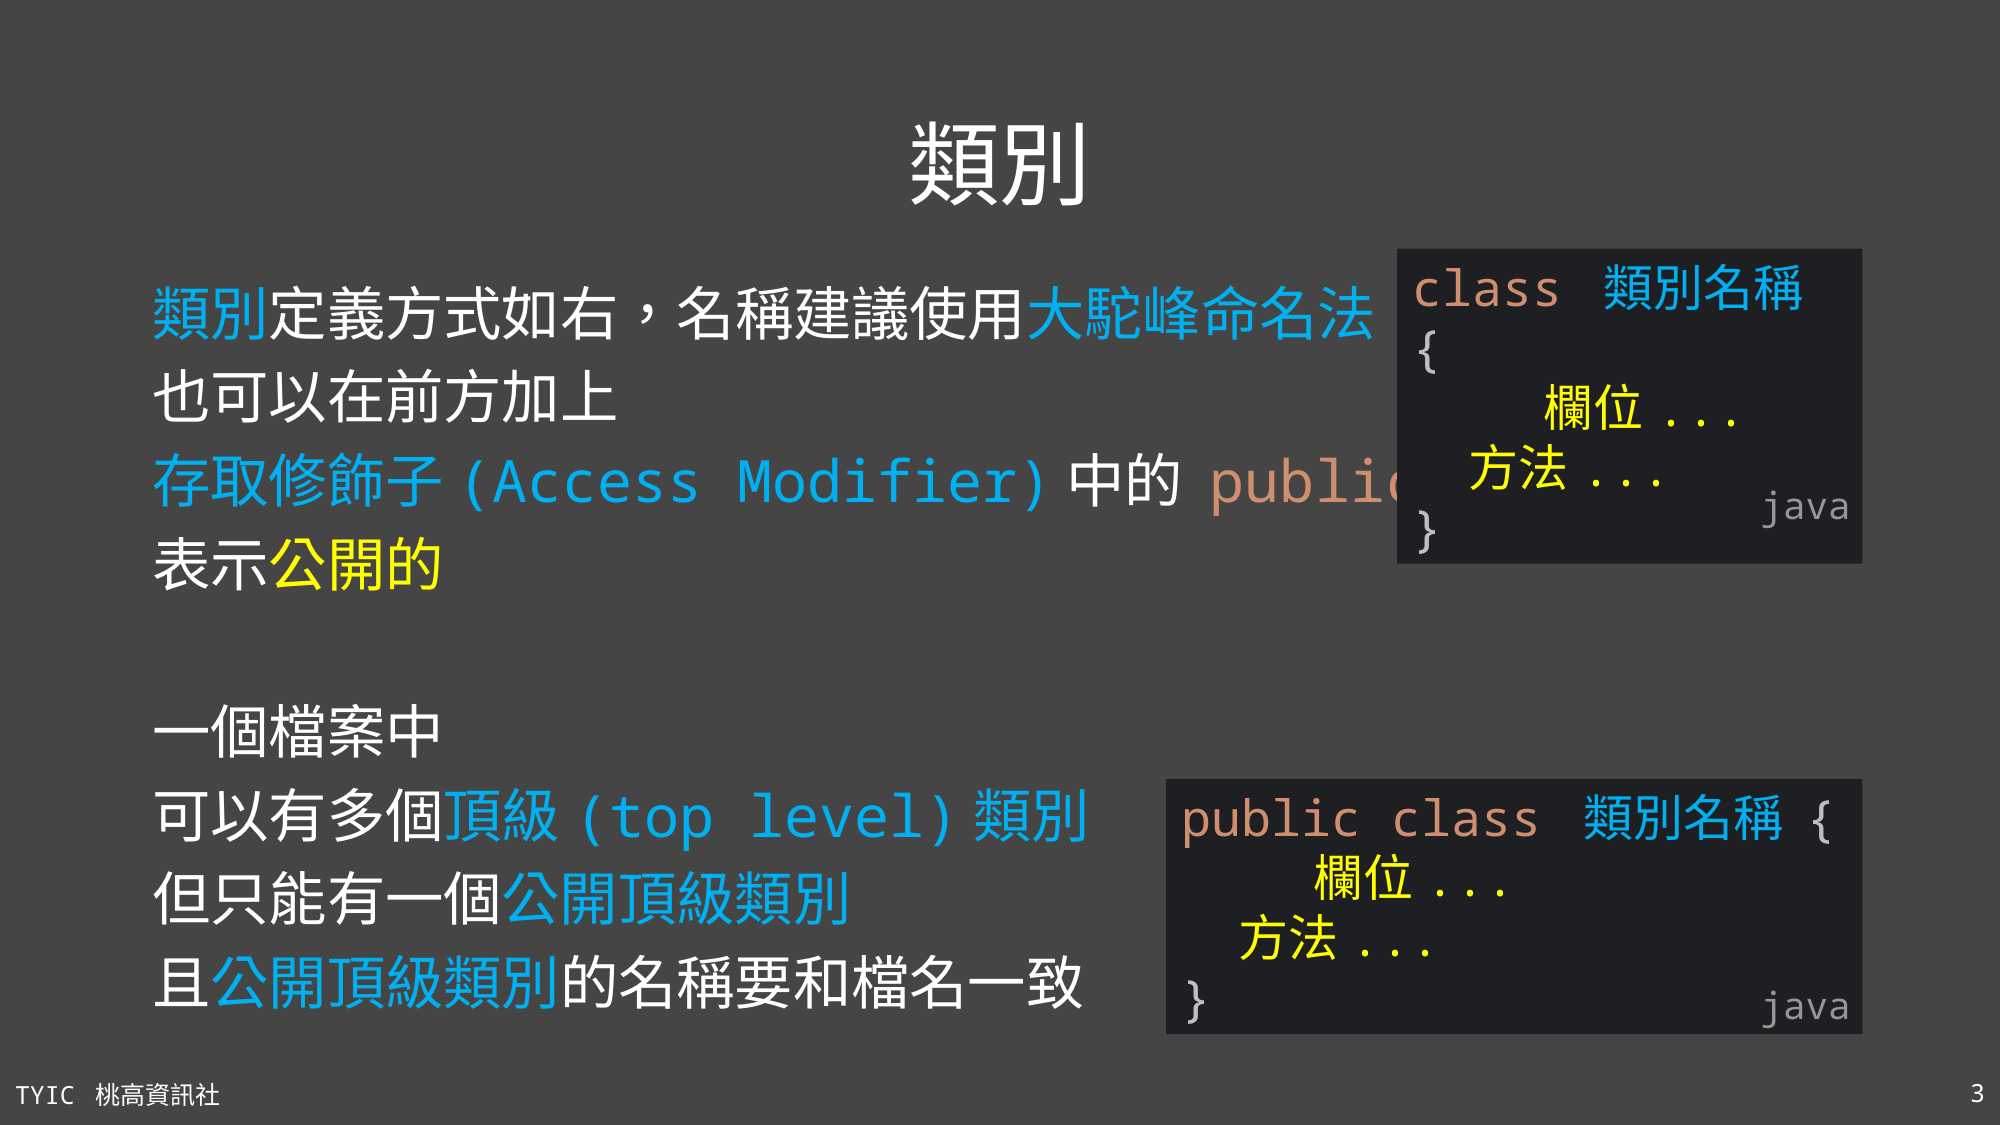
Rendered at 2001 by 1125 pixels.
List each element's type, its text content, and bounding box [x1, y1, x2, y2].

list 類別定義方式如右，名稱建議使用大駝峰命名法 也可以在前方加上 存取修飾子(Access Modifier)中的 public 表示公開的 一個檔案中 可以有多個頂級(top level)類別 但只能有一個公開頂級類別 且公開頂級類別的名稱要和檔名一致 [137, 277, 1863, 1036]
title 類別 [137, 59, 1863, 277]
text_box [1166, 777, 1863, 1036]
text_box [1397, 277, 1863, 535]
